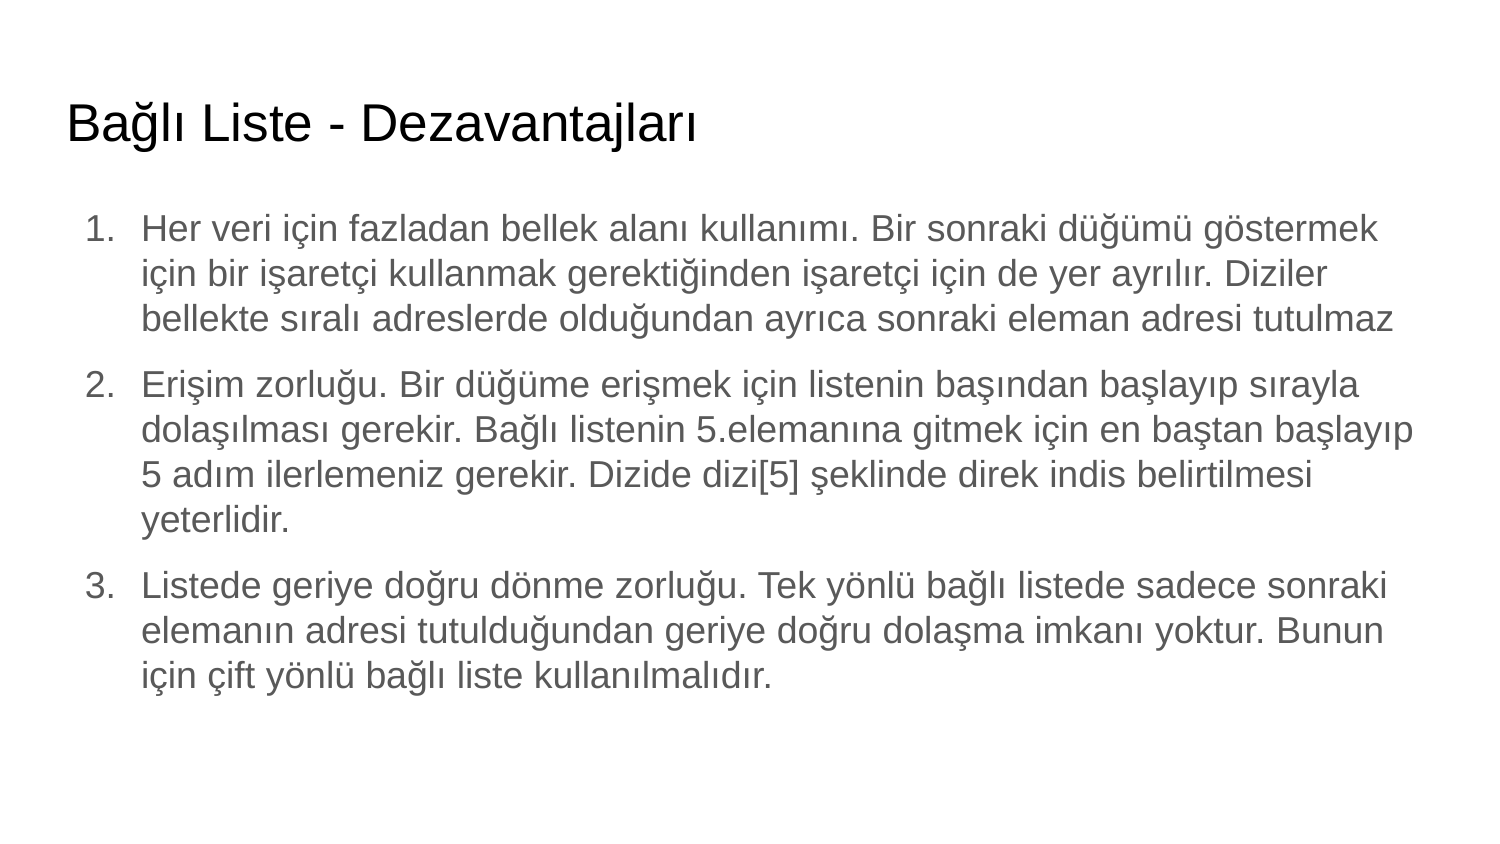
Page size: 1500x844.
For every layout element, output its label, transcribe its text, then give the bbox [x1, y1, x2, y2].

list Her veri için fazladan bellek alanı kullanımı. Bir sonraki düğümü göstermek için bir işaretçi kullanmak gerektiğinden işaretçi için de yer ayrılır. Diziler bellekte sıralı adreslerde olduğundan ayrıca sonraki eleman adresi tutulmaz Erişim zorluğu. Bir düğüme erişmek için listenin başından başlayıp sırayla dolaşılması gerekir. Bağlı listenin 5.elemanına gitmek için en baştan başlayıp 5 adım ilerlemeniz gerekir. Dizide dizi[5] şeklinde direk indis belirtilmesi yeterlidir. Listede geriye doğru dönme zorluğu. Tek yönlü bağlı listede sadece sonraki elemanın adresi tutulduğundan geriye doğru dolaşma imkanı yoktur. Bunun için çift yönlü bağlı liste kullanılmalıdır. [51, 189, 1449, 750]
title Bağlı Liste - Dezavantajları [51, 72, 1449, 167]
